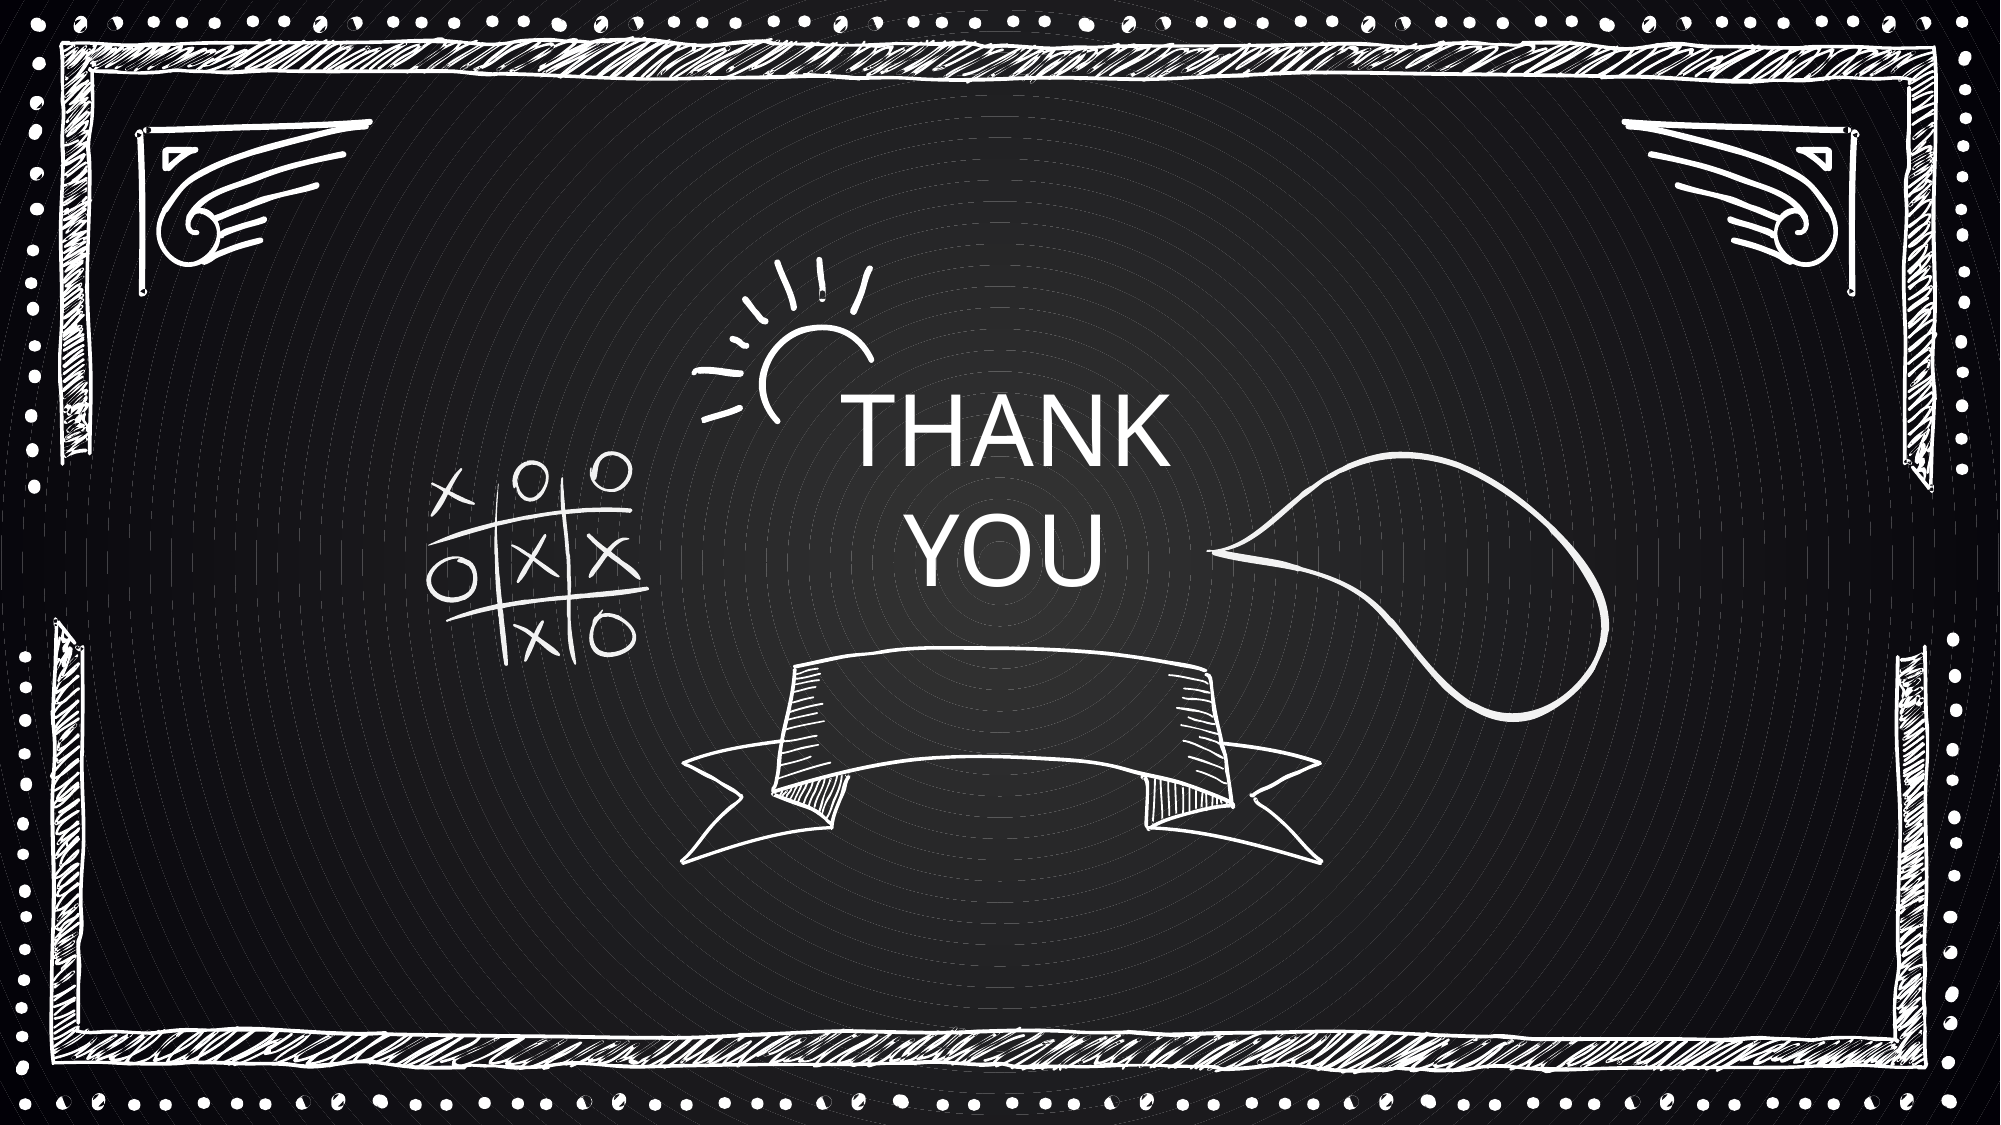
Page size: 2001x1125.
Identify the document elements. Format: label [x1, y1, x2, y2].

picture [1620, 118, 1861, 298]
picture [425, 450, 649, 666]
text_box [15, 15, 1973, 1111]
picture [679, 454, 1622, 865]
picture [133, 118, 374, 298]
picture [683, 259, 889, 420]
